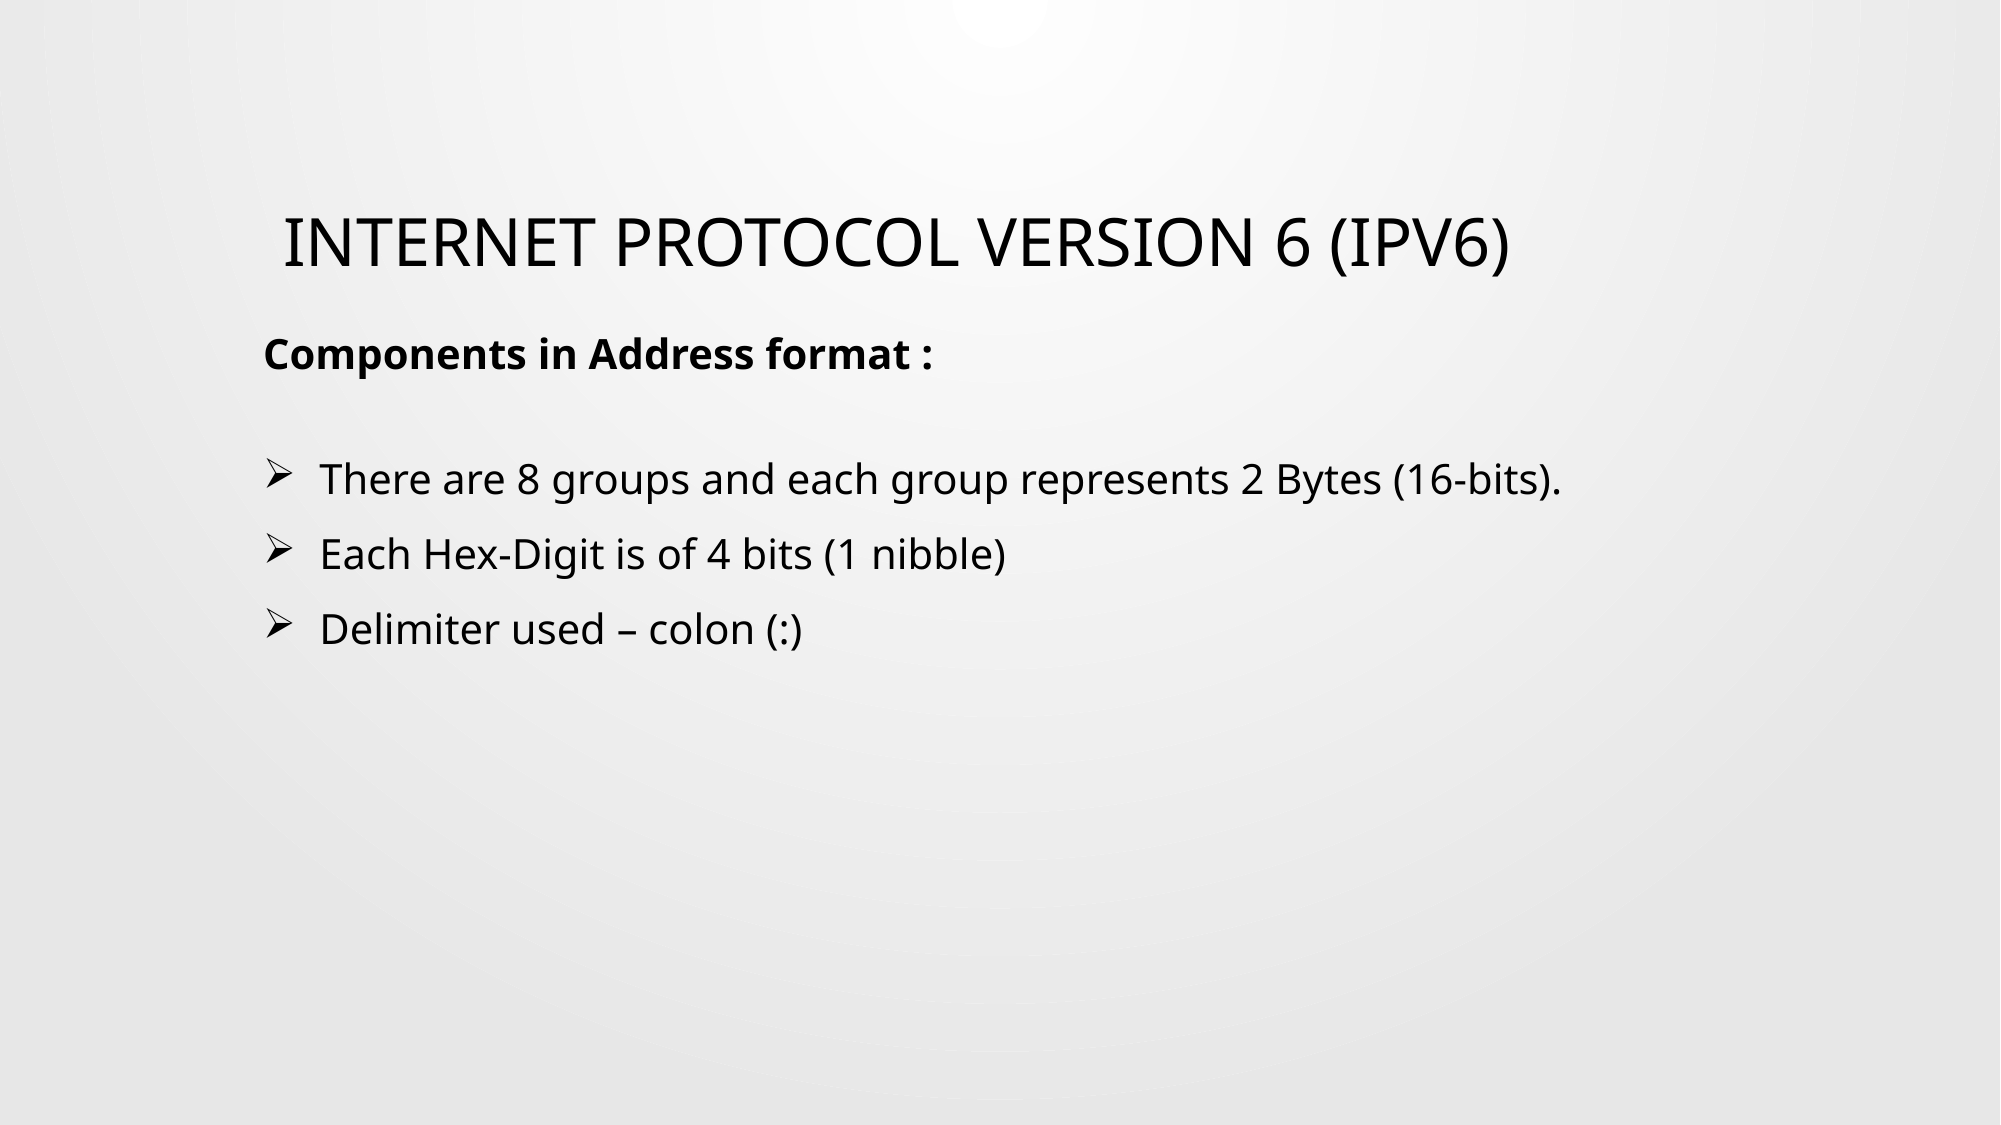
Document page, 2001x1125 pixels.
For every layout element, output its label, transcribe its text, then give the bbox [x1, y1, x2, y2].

text_box Components in Address format : There are 8 groups and each group represents 2 Bytes (16-bits). Each Hex-Digit is of 4 bits (1 nibble) Delimiter used – colon (:) [248, 320, 1777, 761]
title Internet Protocol version 6 (IPv6) [236, 144, 1798, 334]
